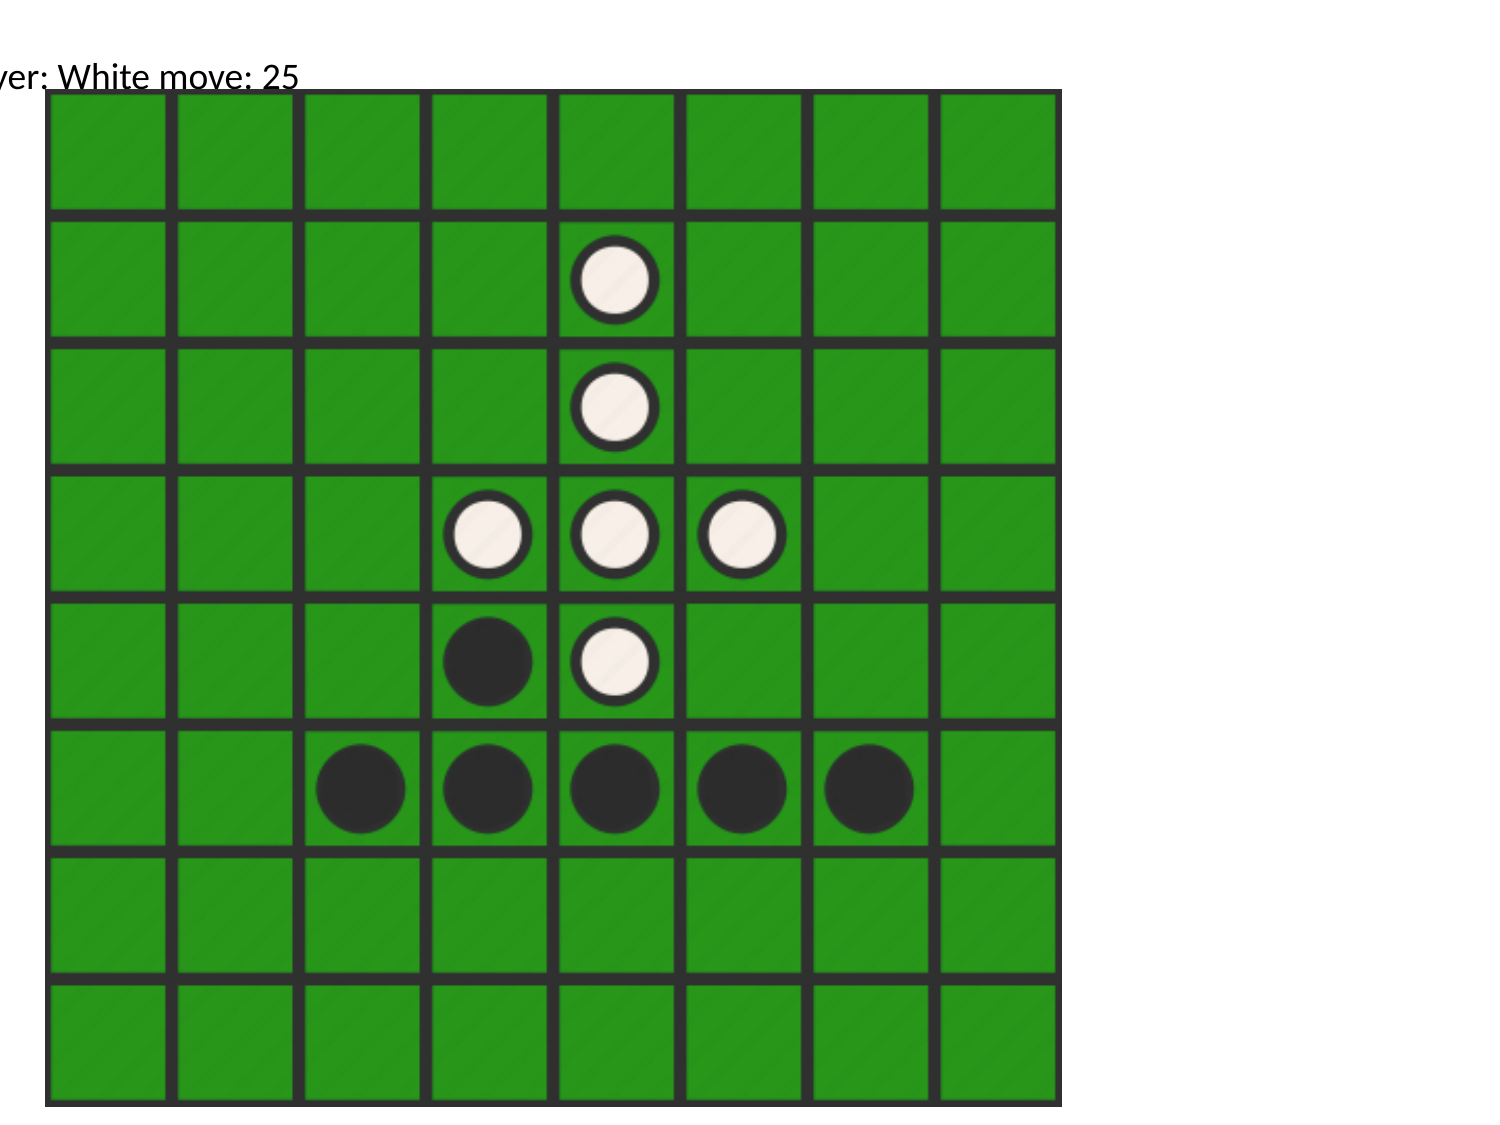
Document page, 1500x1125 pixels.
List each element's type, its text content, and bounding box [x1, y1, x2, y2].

picture [44, 89, 1062, 1107]
text_box turn: 8 player: White move: 25 [0, 44, 315, 105]
